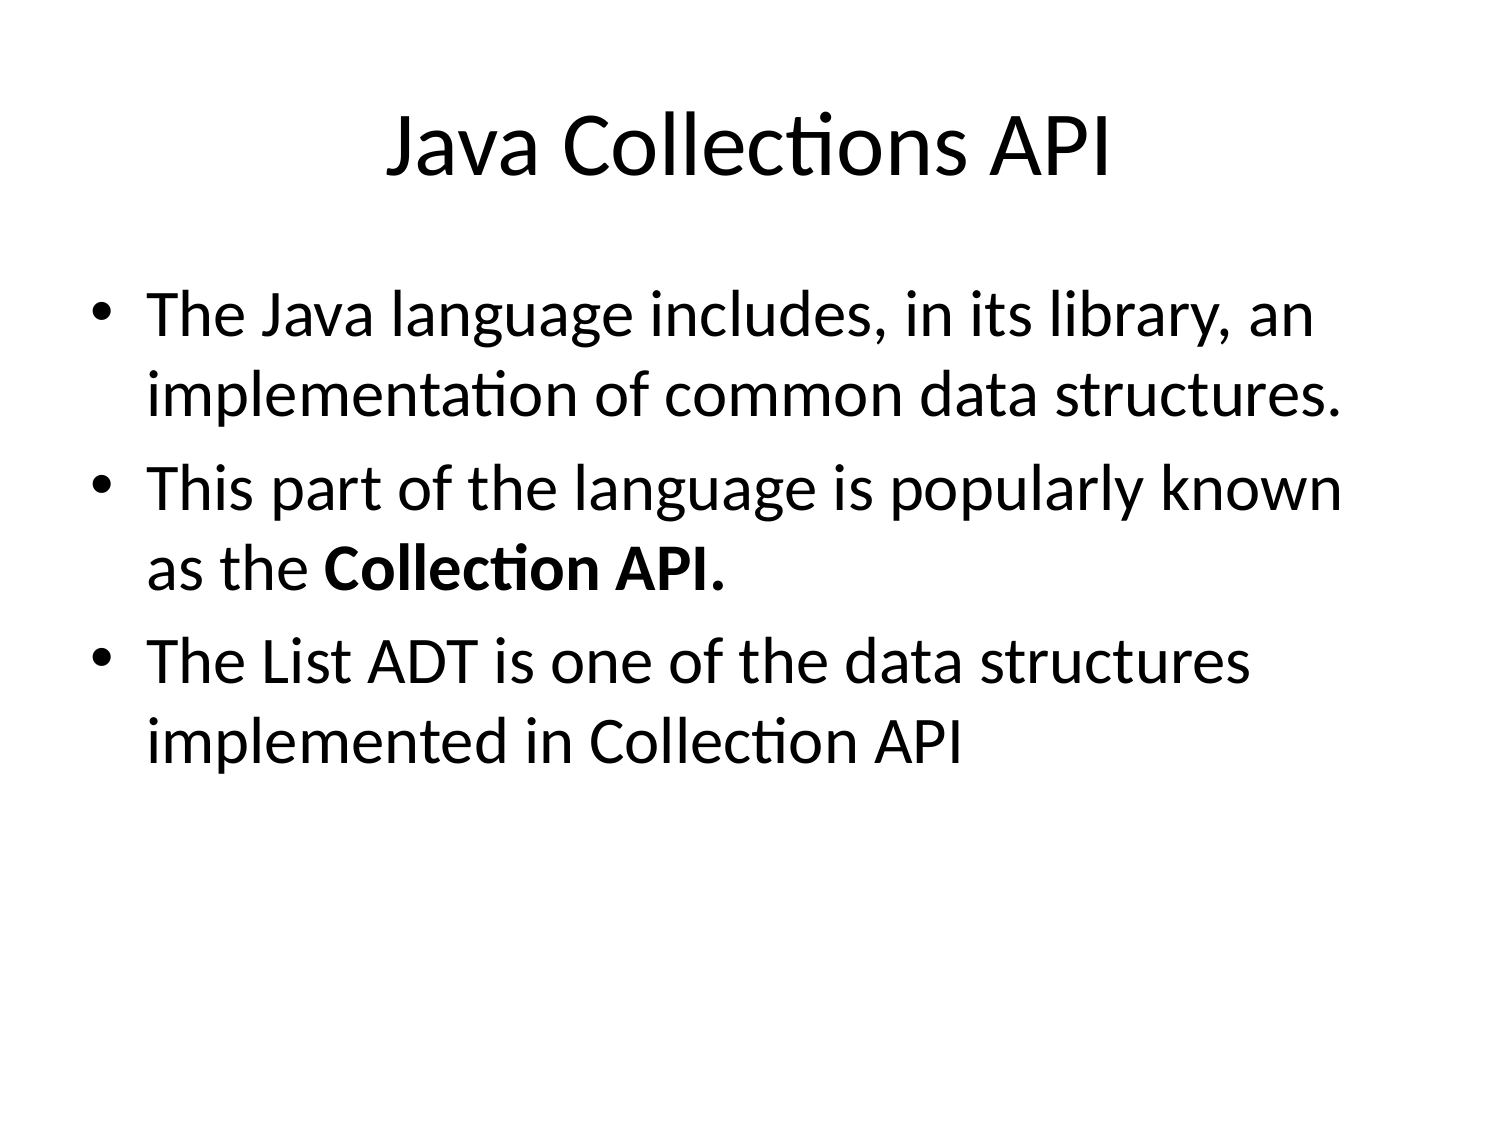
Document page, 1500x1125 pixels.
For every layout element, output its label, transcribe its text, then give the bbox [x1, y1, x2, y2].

list The Java language includes, in its library, an implementation of common data structures. This part of the language is popularly known as the Collection API. The List ADT is one of the data structures implemented in Collection API [75, 262, 1425, 1005]
title Java Collections API [75, 45, 1425, 233]
